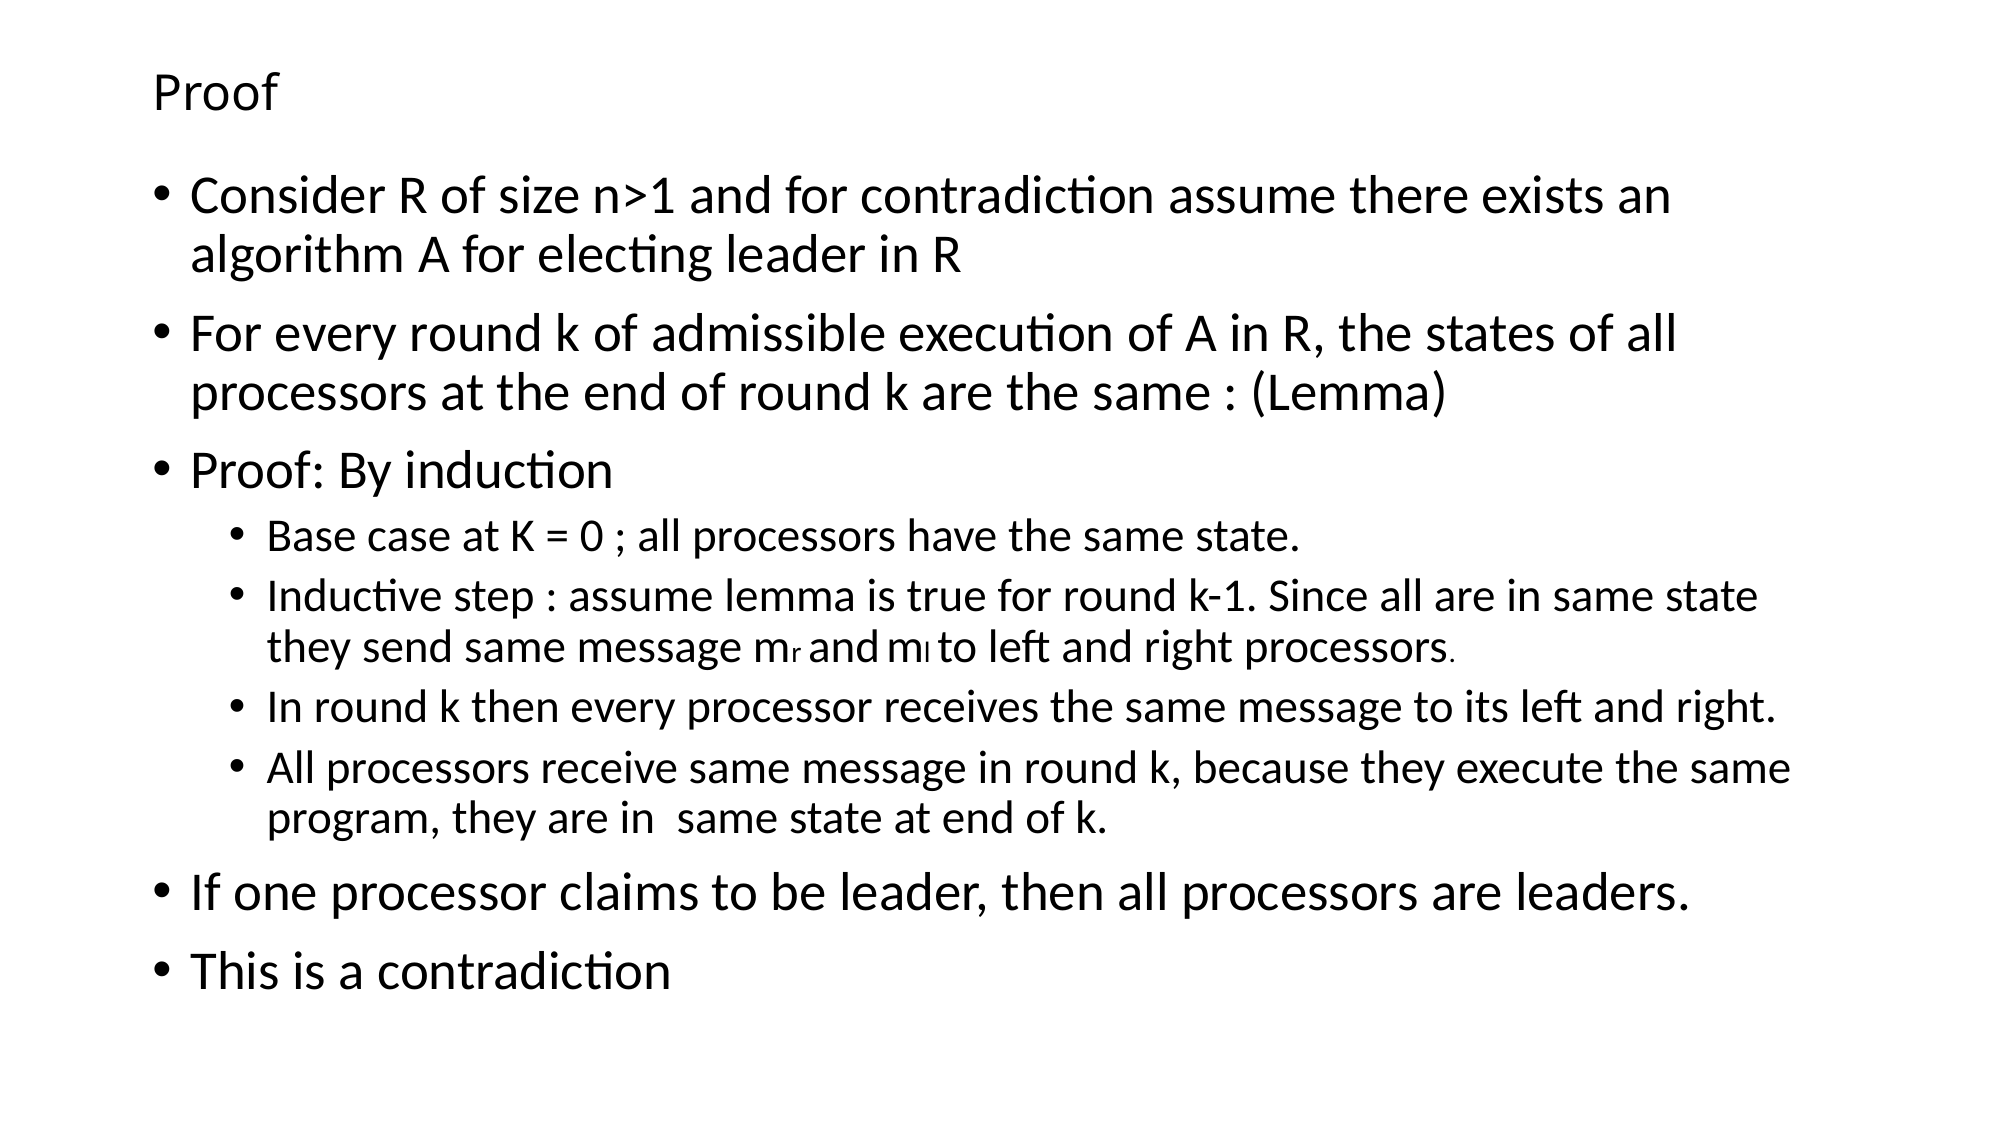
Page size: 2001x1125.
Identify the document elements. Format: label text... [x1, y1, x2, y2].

list Consider R of size n>1 and for contradiction assume there exists an algorithm A for electing leader in R For every round k of admissible execution of A in R, the states of all processors at the end of round k are the same : (Lemma) Proof: By induction Base case at K = 0 ; all processors have the same state. Inductive step : assume lemma is true for round k-1. Since all are in same state they send same message mr and ml to left and right processors. In round k then every processor receives the same message to its left and right. All processors receive same message in round k, because they execute the same program, they are in same state at end of k. If one processor claims to be leader, then all processors are leaders. This is a contradiction [137, 159, 1863, 1014]
title Proof [137, 59, 1863, 129]
